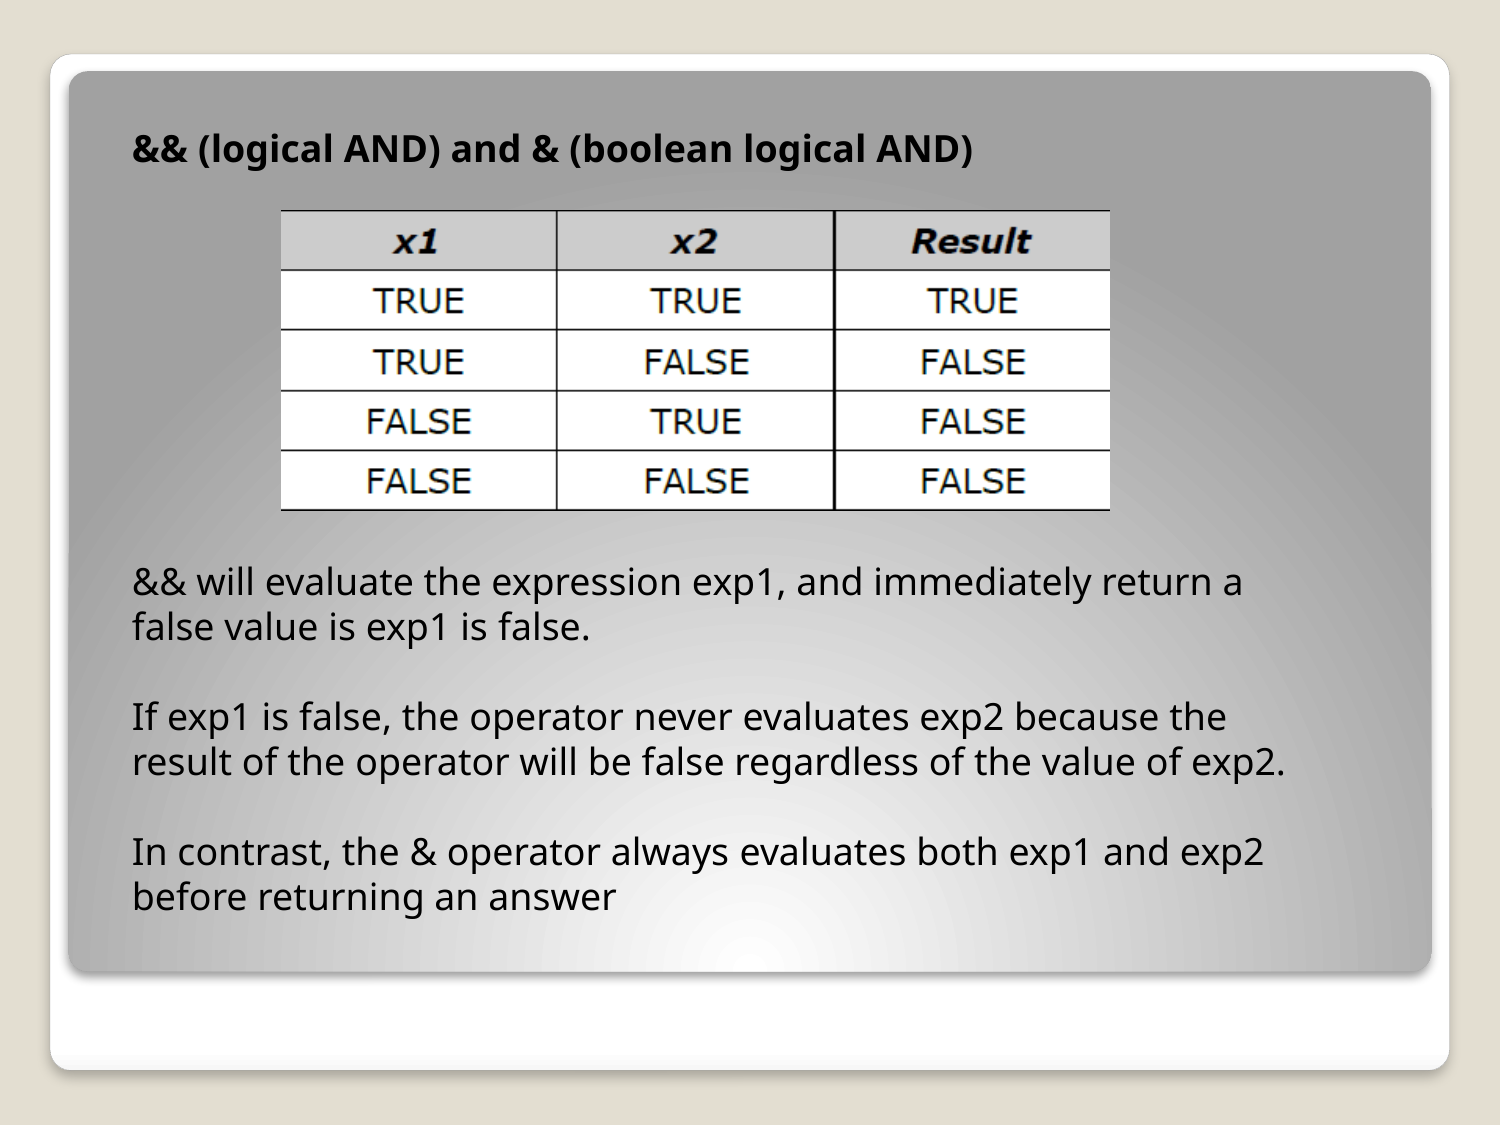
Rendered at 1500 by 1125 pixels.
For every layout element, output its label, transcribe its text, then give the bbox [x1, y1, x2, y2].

picture [280, 210, 1110, 512]
text_box && will evaluate the expression exp1, and immediately return a false value is exp1 is false. If exp1 is false, the operator never evaluates exp2 because the result of the operator will be false regardless of the value of exp2. In contrast, the & operator always evaluates both exp1 and exp2 before returning an answer [117, 550, 1325, 926]
text_box && (logical AND) and & (boolean logical AND) [117, 117, 1372, 177]
